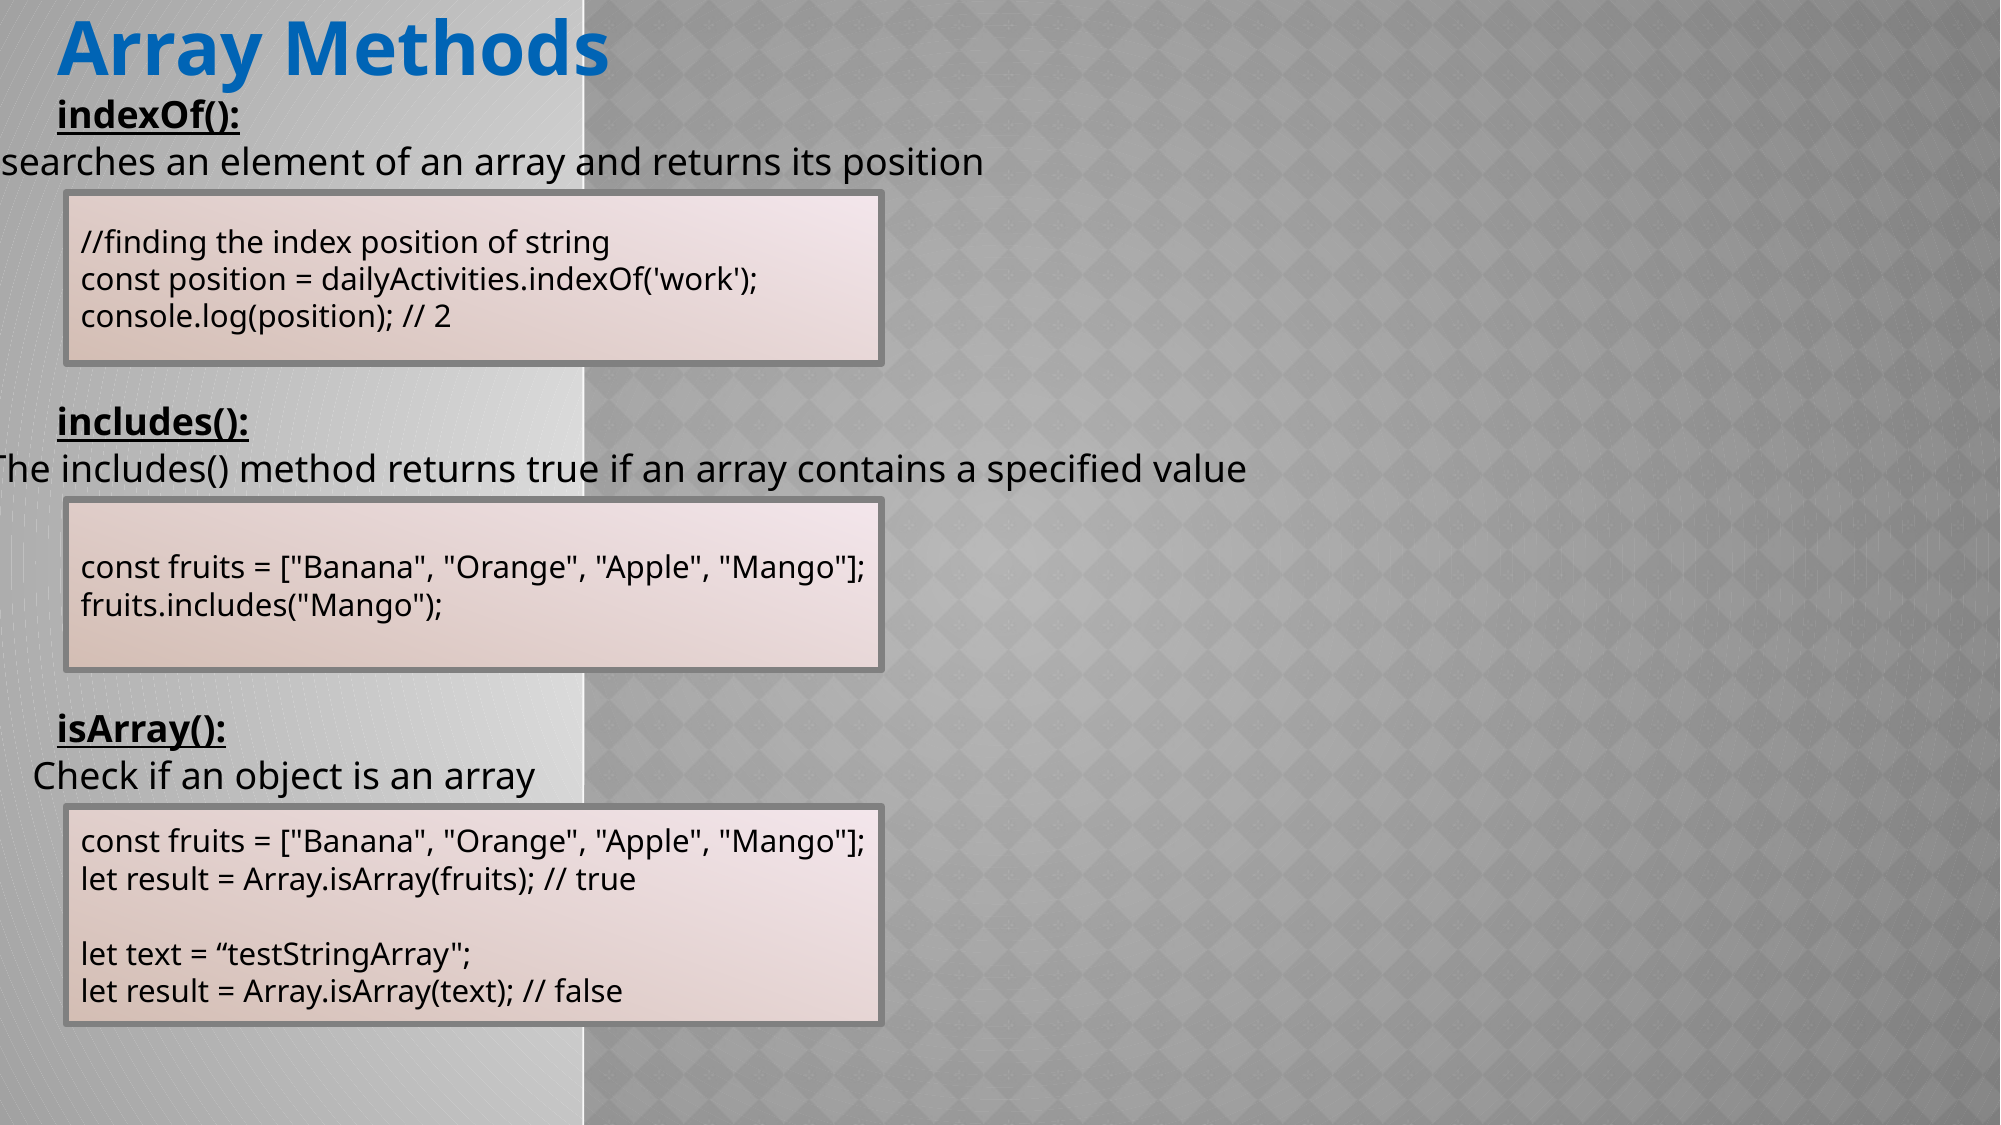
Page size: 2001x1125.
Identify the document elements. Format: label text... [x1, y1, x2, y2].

text_box isArray(): [41, 697, 915, 758]
text_box indexOf(): [41, 84, 915, 130]
text_box includes(): [41, 391, 915, 437]
text_box Array Methods [42, 3, 1649, 107]
text_box Check if an object is an array [17, 744, 551, 805]
text_box const fruits = ["Banana", "Orange", "Apple", "Mango"]; fruits.includes("Mango"); [63, 498, 885, 673]
text_box //finding the index position of string const position = dailyActivities.indexOf('work'); console.log(position); // 2 [63, 191, 885, 367]
text_box The includes() method returns true if an array contains a specified value [0, 437, 1264, 498]
text_box searches an element of an array and returns its position [0, 130, 1001, 191]
text_box const fruits = ["Banana", "Orange", "Apple", "Mango"]; let result = Array.isArray(fruits); // true let text = “testStringArray"; let result = Array.isArray(text); // false [63, 803, 885, 1027]
